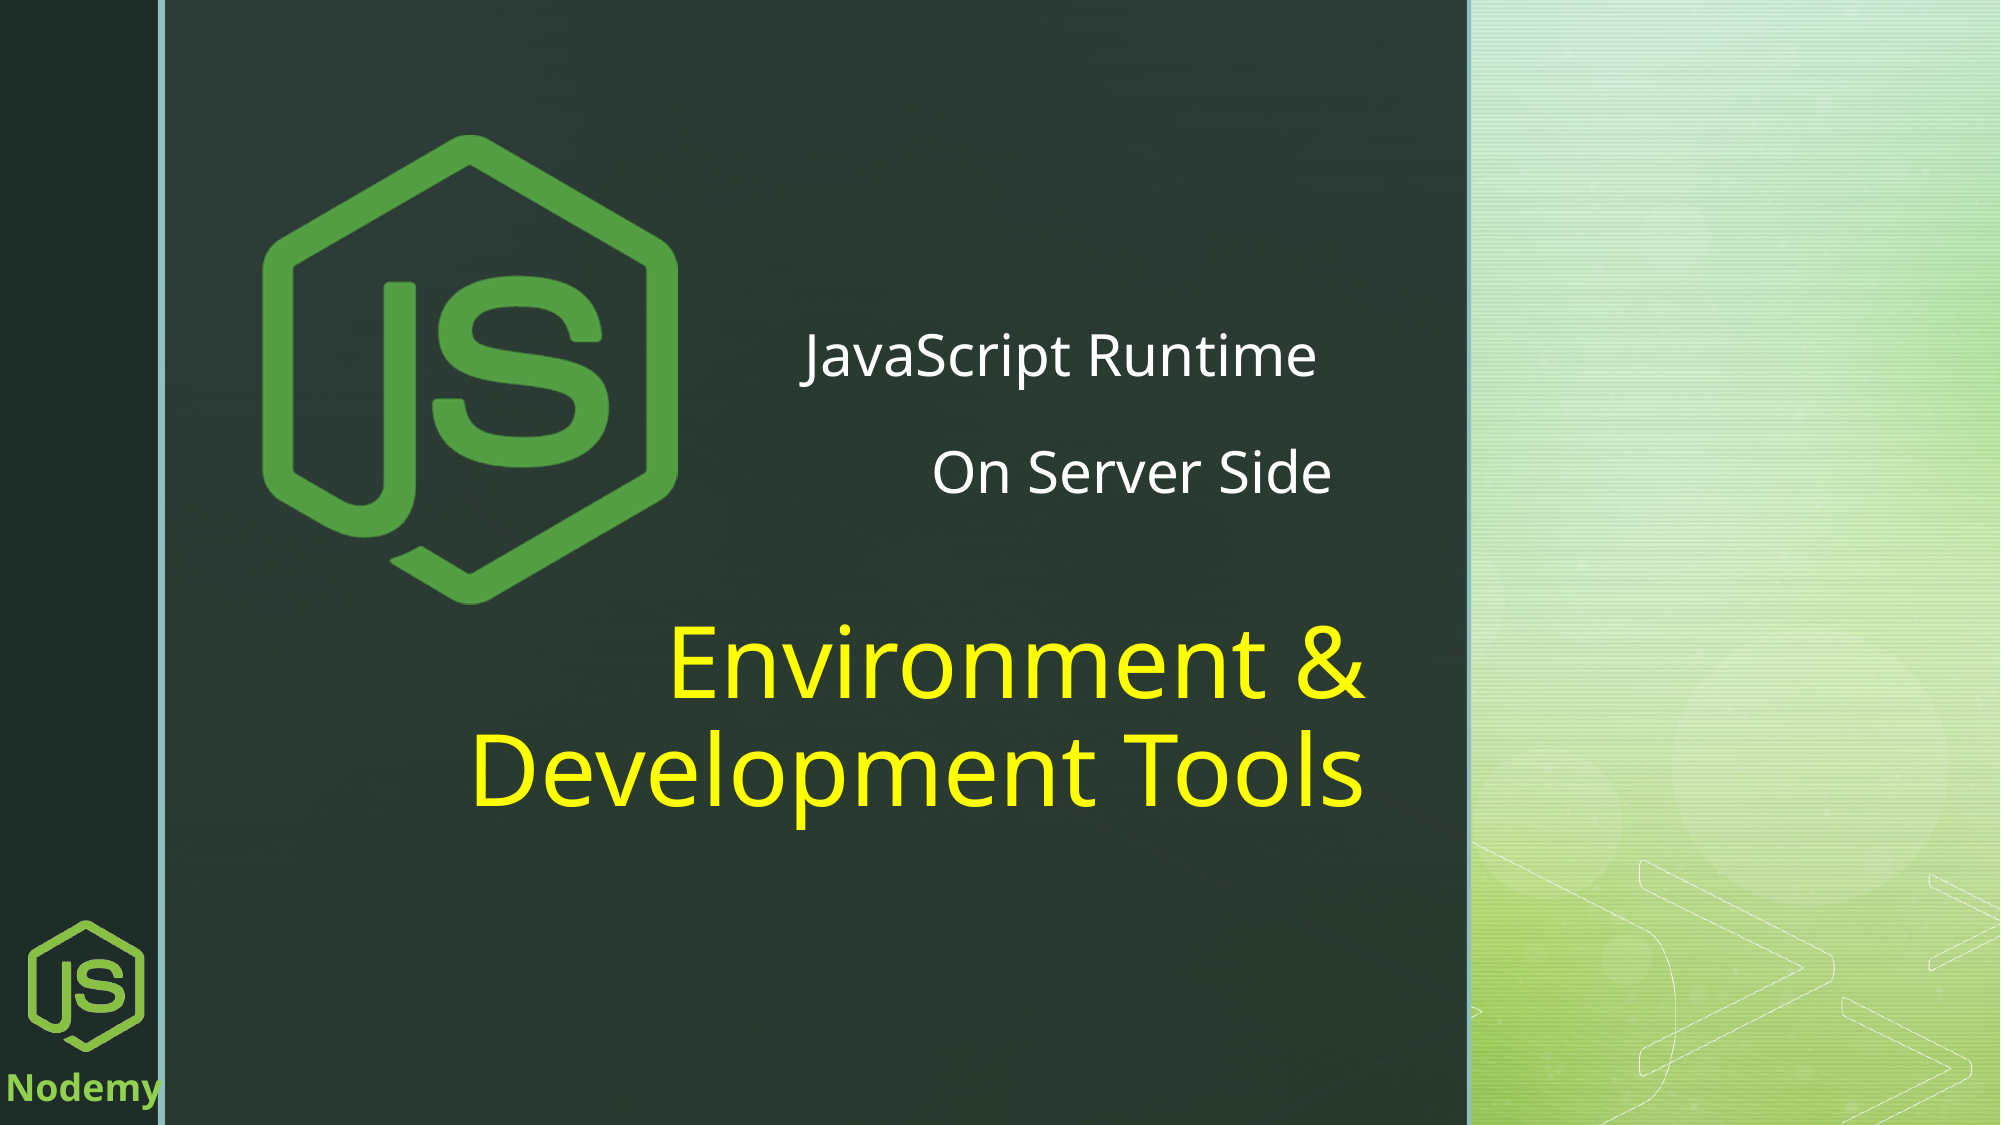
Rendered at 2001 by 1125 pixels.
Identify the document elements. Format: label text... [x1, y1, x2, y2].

picture [0, 903, 165, 1061]
picture [261, 135, 678, 605]
picture [1472, 0, 2001, 1125]
subtitle JavaScript Runtime On Server Side [678, 322, 1349, 513]
title Environment & Development Tools [161, 604, 1383, 935]
